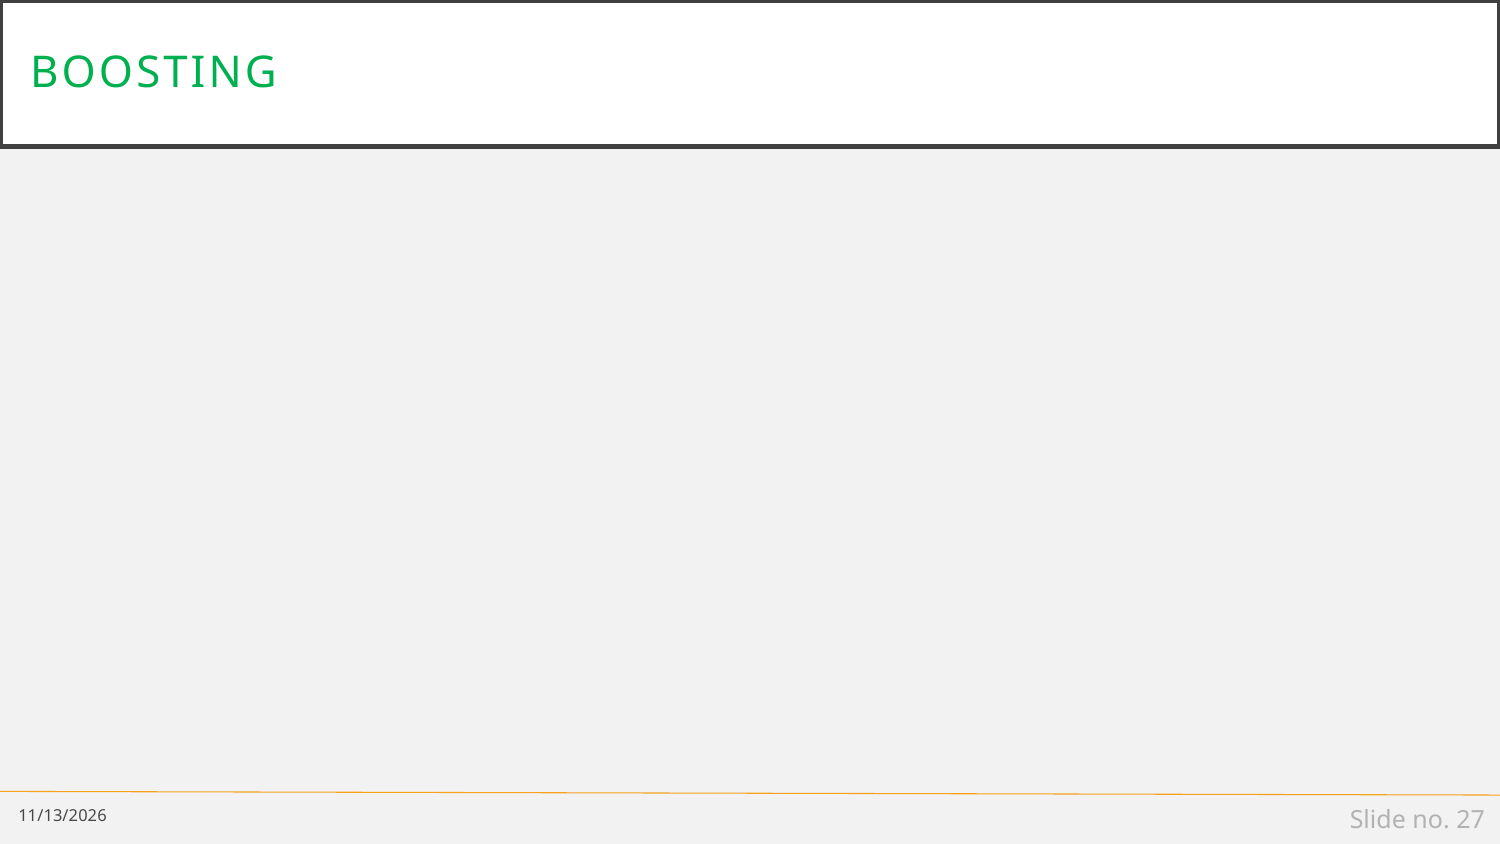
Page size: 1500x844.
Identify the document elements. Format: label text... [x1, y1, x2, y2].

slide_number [0, 796, 122, 837]
title Boosting [0, 0, 1500, 149]
slide_number Slide no. 27 [1162, 797, 1500, 843]
